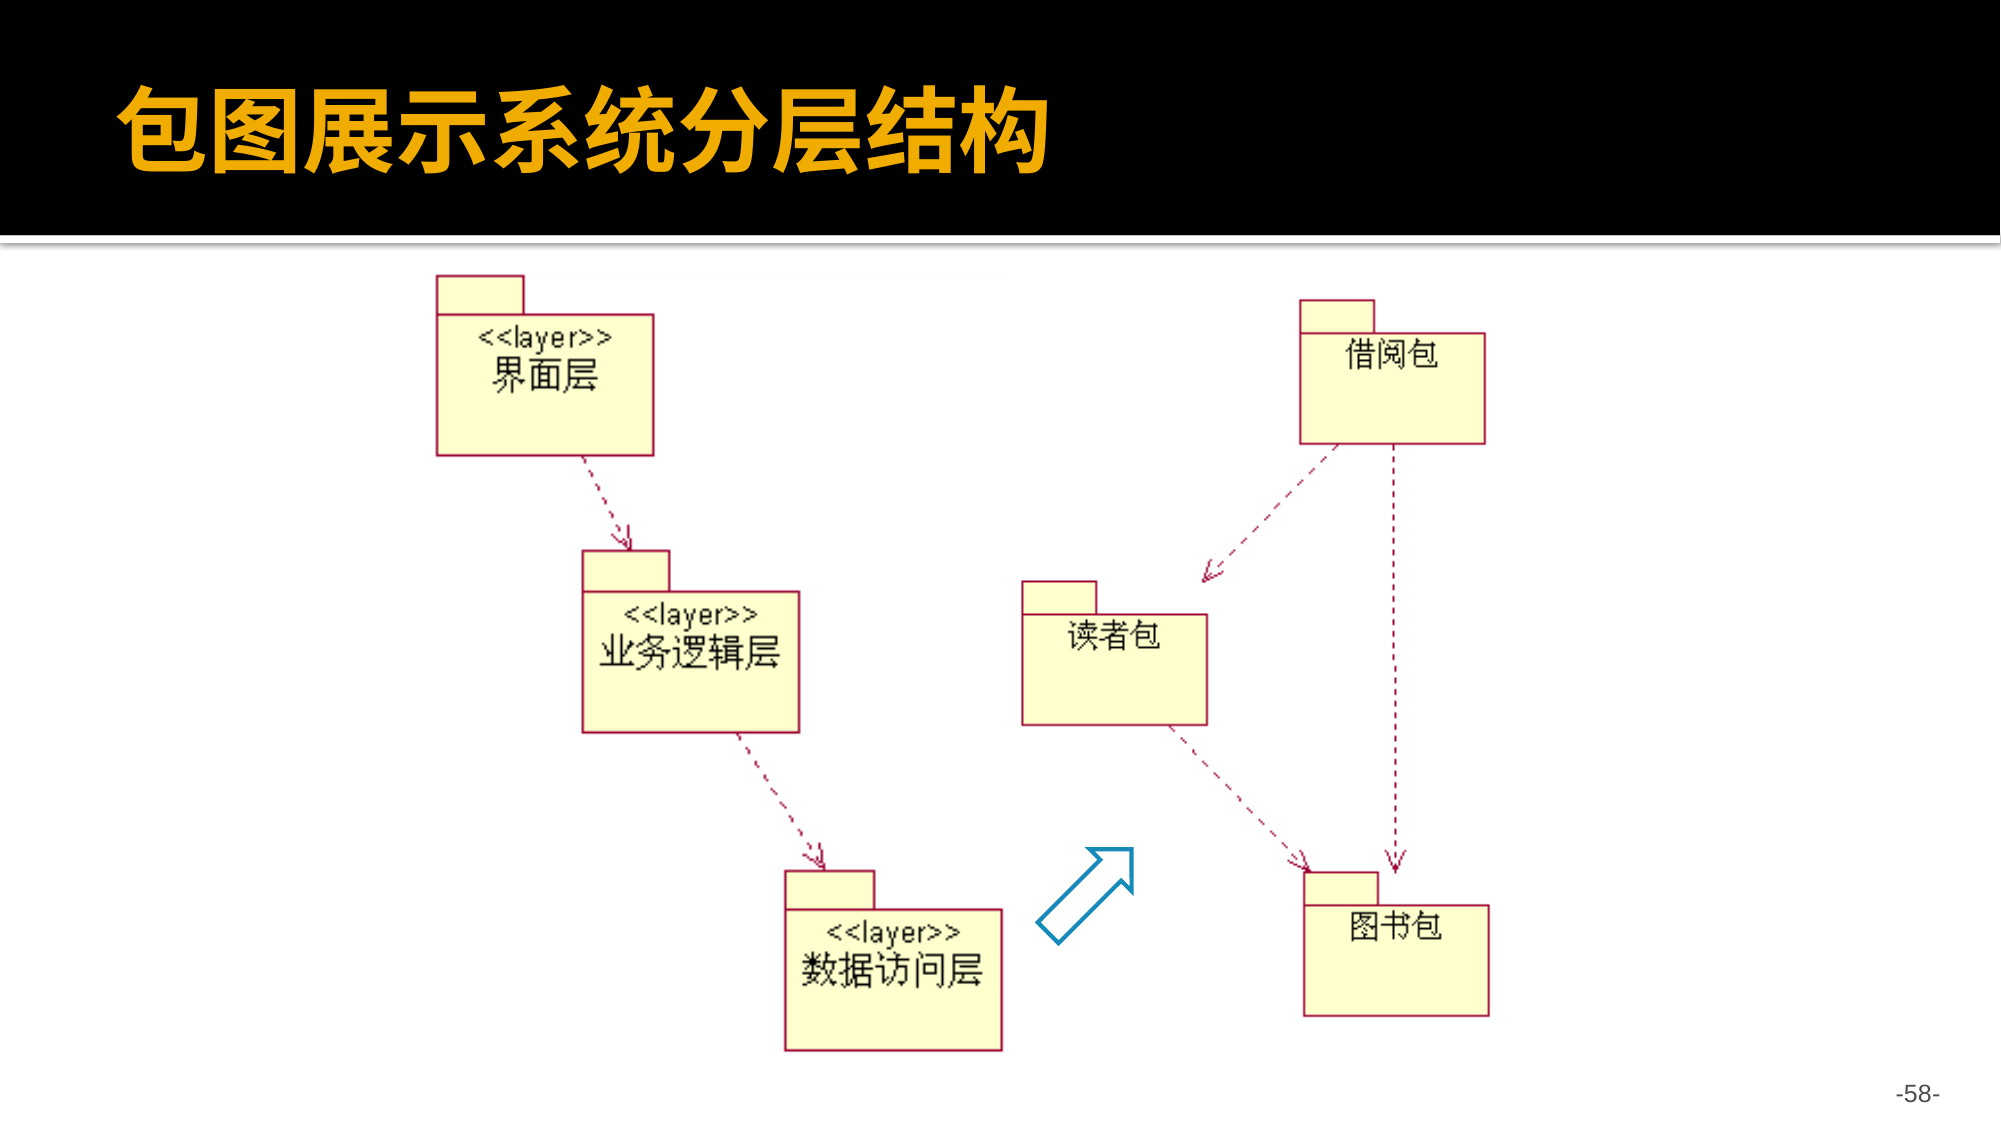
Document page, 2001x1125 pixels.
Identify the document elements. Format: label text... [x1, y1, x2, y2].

picture [432, 271, 1008, 1059]
picture [1018, 294, 1496, 1027]
title 包图展示系统分层结构 [99, 25, 1900, 231]
slide_number -58- [1794, 1062, 1955, 1108]
